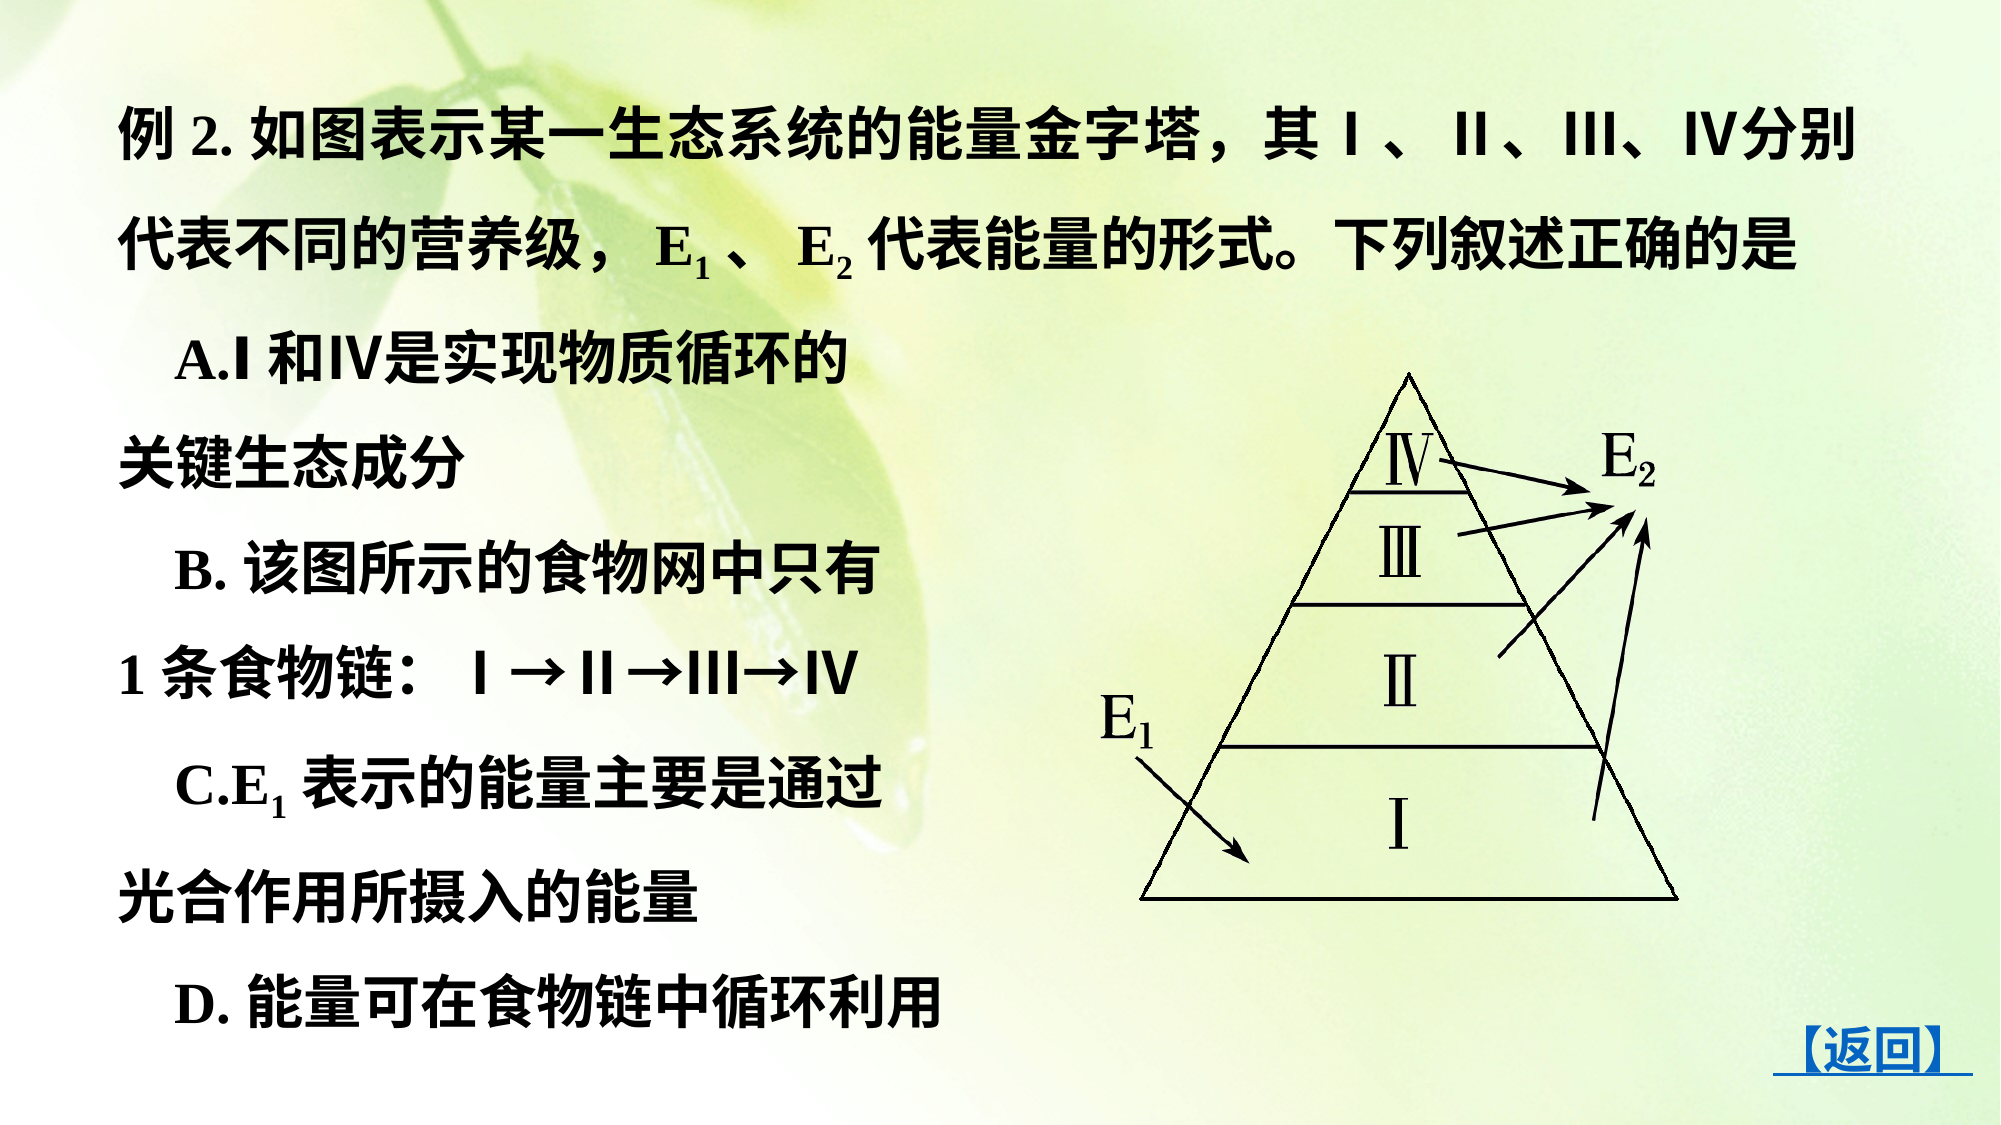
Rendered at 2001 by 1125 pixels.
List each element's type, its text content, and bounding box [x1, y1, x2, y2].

picture [0, 0, 2001, 1125]
text_box 【返回】 [1758, 1011, 1989, 1099]
text_box 例2.如图表示某一生态系统的能量金字塔，其Ⅰ、Ⅱ、Ⅲ、Ⅳ分别代表不同的营养级，E1、E2代表能量的形式。下列叙述正确的是 A.Ⅰ和Ⅳ是实现物质循环的 关键生态成分 B.该图所示的食物网中只有 1条食物链：Ⅰ→Ⅱ→Ⅲ→Ⅳ C.E1表示的能量主要是通过 光合作用所摄入的能量 D.能量可在食物链中循环利用 [102, 54, 1873, 1043]
